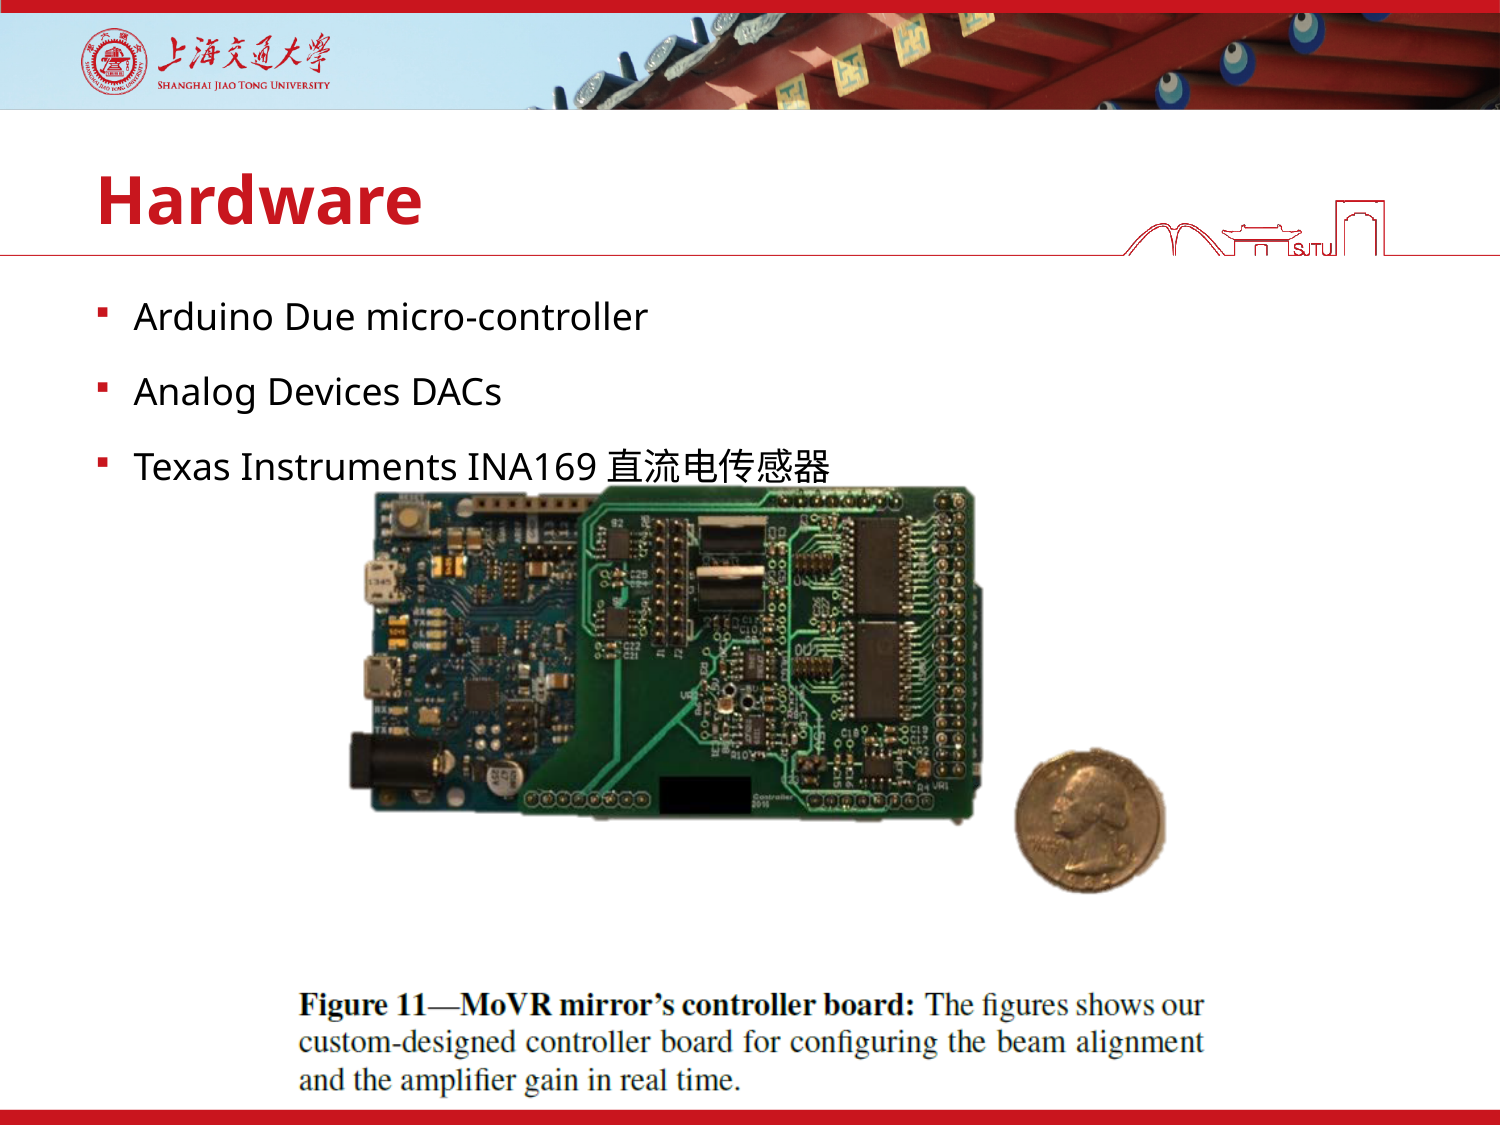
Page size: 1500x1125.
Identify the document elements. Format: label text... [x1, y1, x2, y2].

title Hardware [81, 159, 1455, 254]
list Arduino Due micro-controller Analog Devices DACs Texas Instruments INA169直流电传感器 [81, 276, 1108, 513]
picture [291, 469, 1209, 1105]
picture [0, 0, 1500, 110]
picture [0, 200, 1500, 256]
